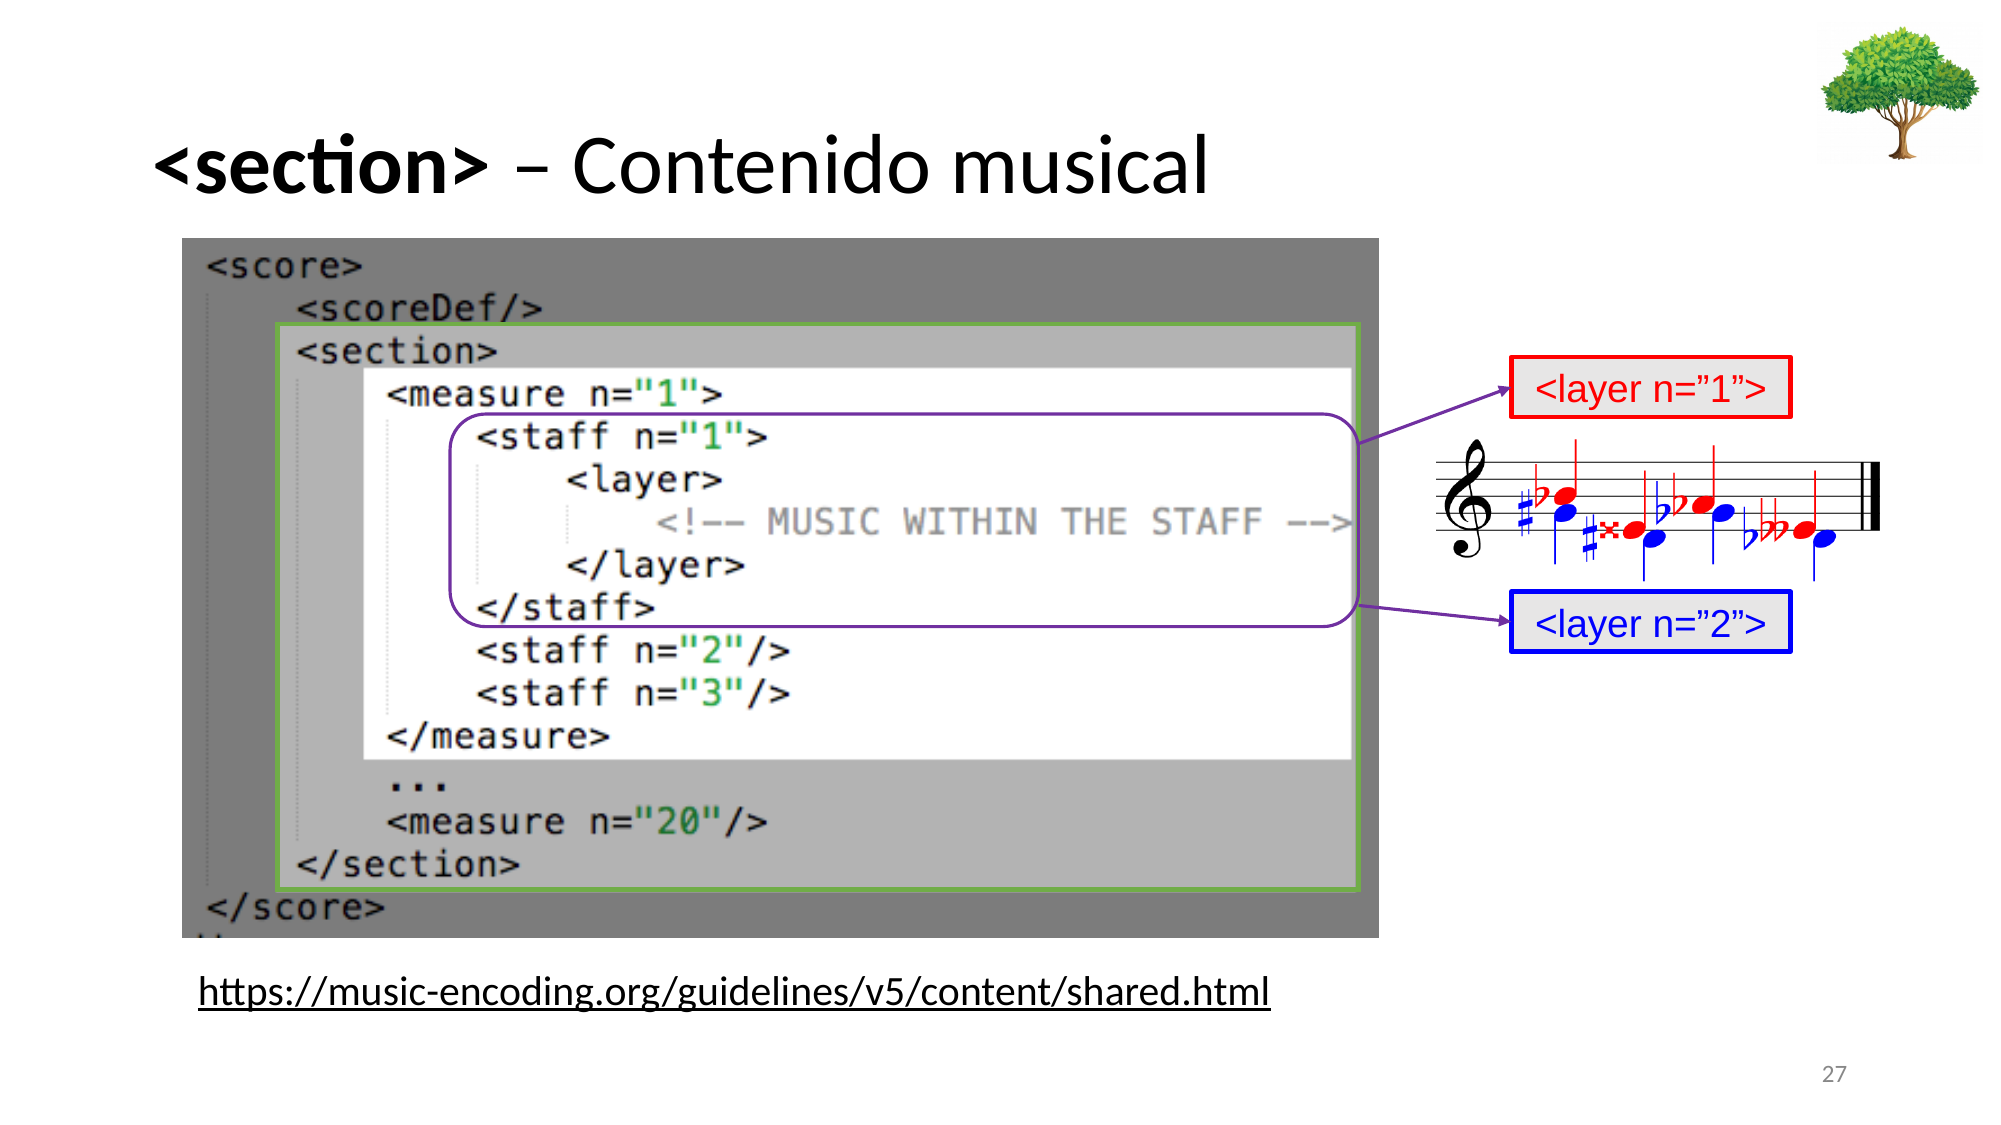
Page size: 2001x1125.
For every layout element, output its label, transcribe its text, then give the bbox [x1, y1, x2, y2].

text_box <layer n=”1”> [1511, 357, 1791, 415]
slide_number 27 [1412, 1042, 1863, 1103]
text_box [1358, 386, 1512, 444]
picture [1412, 416, 1899, 602]
text_box https://music-encoding.org/guidelines/v5/content/shared.html [182, 956, 1808, 1022]
picture [182, 238, 1379, 939]
text_box <layer n=”2”> [1511, 611, 1791, 652]
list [1817, 22, 1984, 164]
title <section> – Contenido musical [137, 112, 1863, 221]
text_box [1358, 605, 1512, 623]
